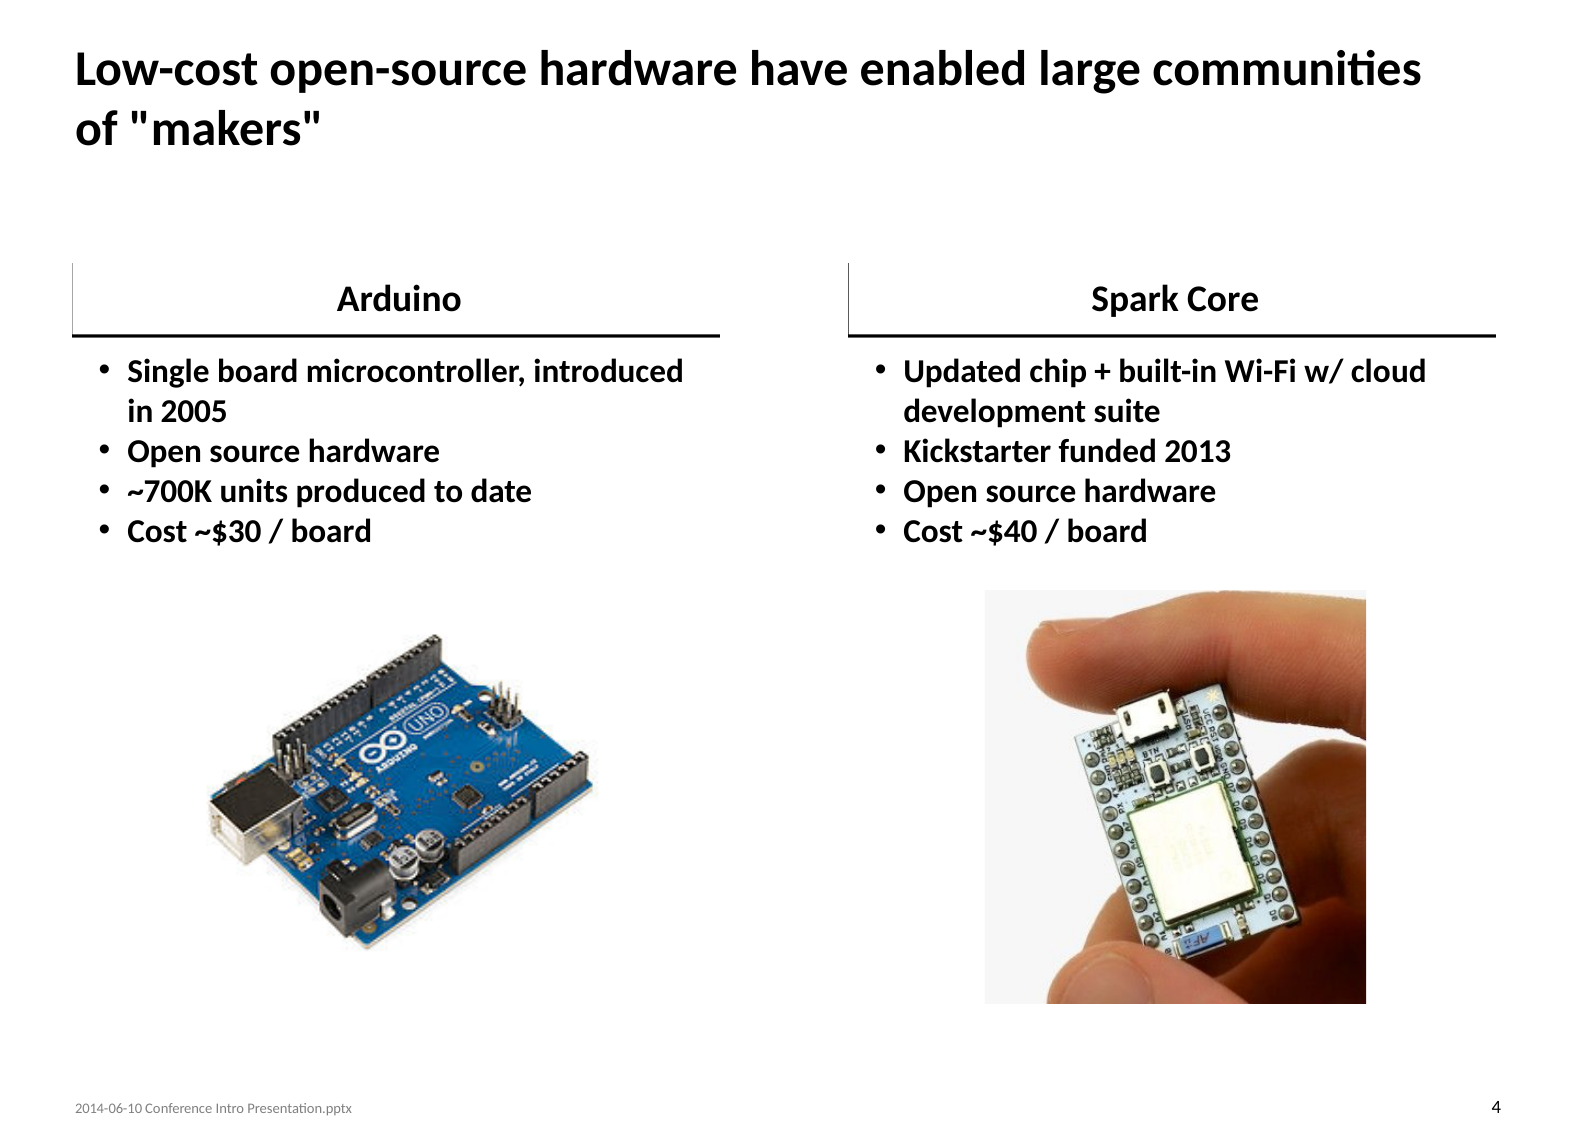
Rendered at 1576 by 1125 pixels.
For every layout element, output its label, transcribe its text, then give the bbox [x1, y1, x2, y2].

title Low-cost open-source hardware have enabled large communities of "makers" [75, 26, 1501, 163]
text_box Spark Core [848, 259, 1503, 334]
picture [192, 589, 607, 1004]
text_box Arduino [72, 259, 727, 334]
picture [984, 589, 1367, 1004]
text_box Updated chip + built-in Wi-Fi w/ cloud development suite Kickstarter funded 2013 Open source hardware Cost ~$40 / board [848, 334, 1503, 926]
text_box Single board microcontroller, introduced in 2005 Open source hardware ~700K units produced to date Cost ~$30 / board [72, 334, 727, 926]
